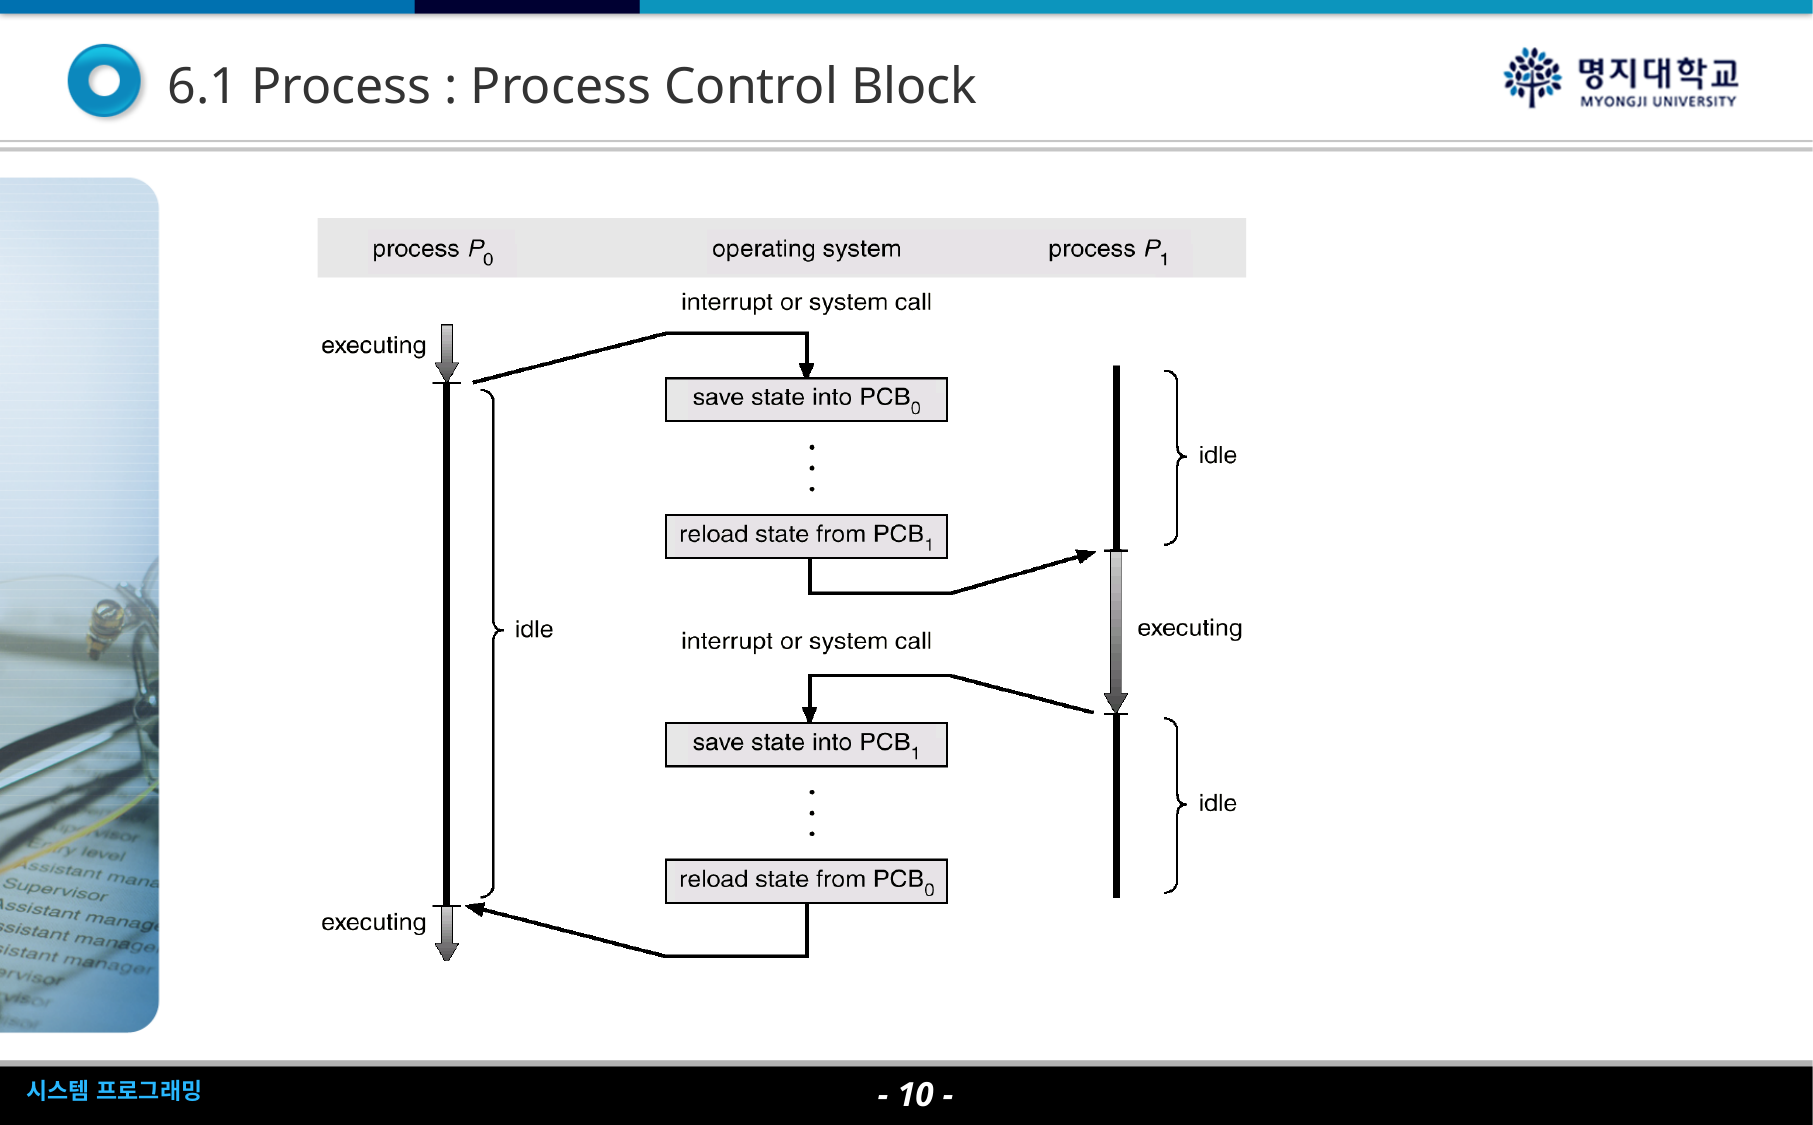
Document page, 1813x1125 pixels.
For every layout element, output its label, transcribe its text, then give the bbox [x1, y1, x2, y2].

picture [0, 0, 1813, 1125]
title 6.1 Process : Process Control Block [150, 37, 1798, 130]
text_box - 10 - [819, 1065, 1012, 1125]
